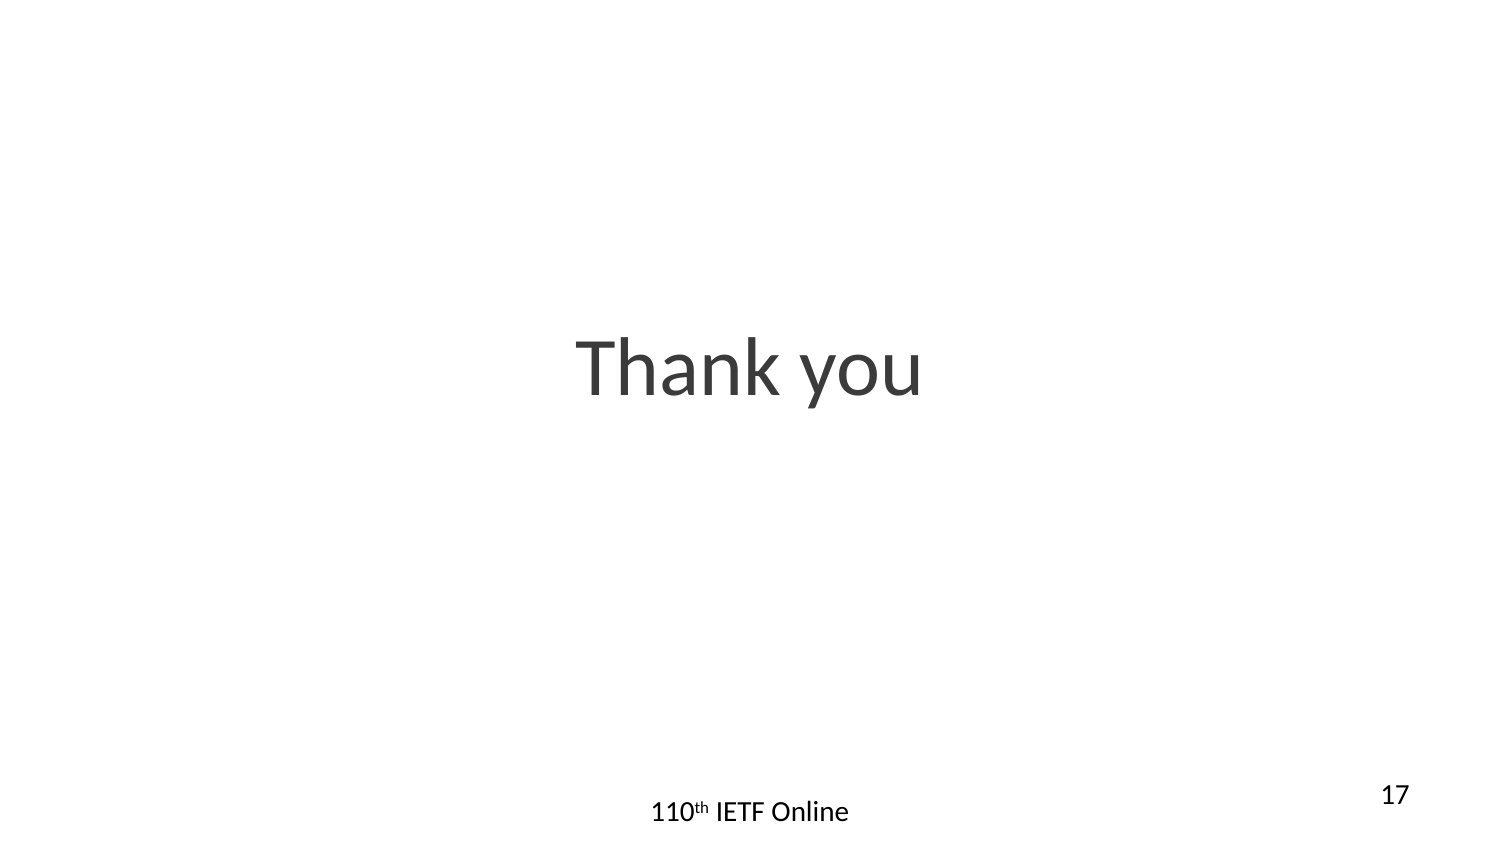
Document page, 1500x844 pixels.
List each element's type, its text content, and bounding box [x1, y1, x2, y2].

footer 110th IETF Online [512, 784, 988, 844]
slide_number 17 [1074, 768, 1426, 828]
text_box Thank you [112, 271, 1388, 453]
